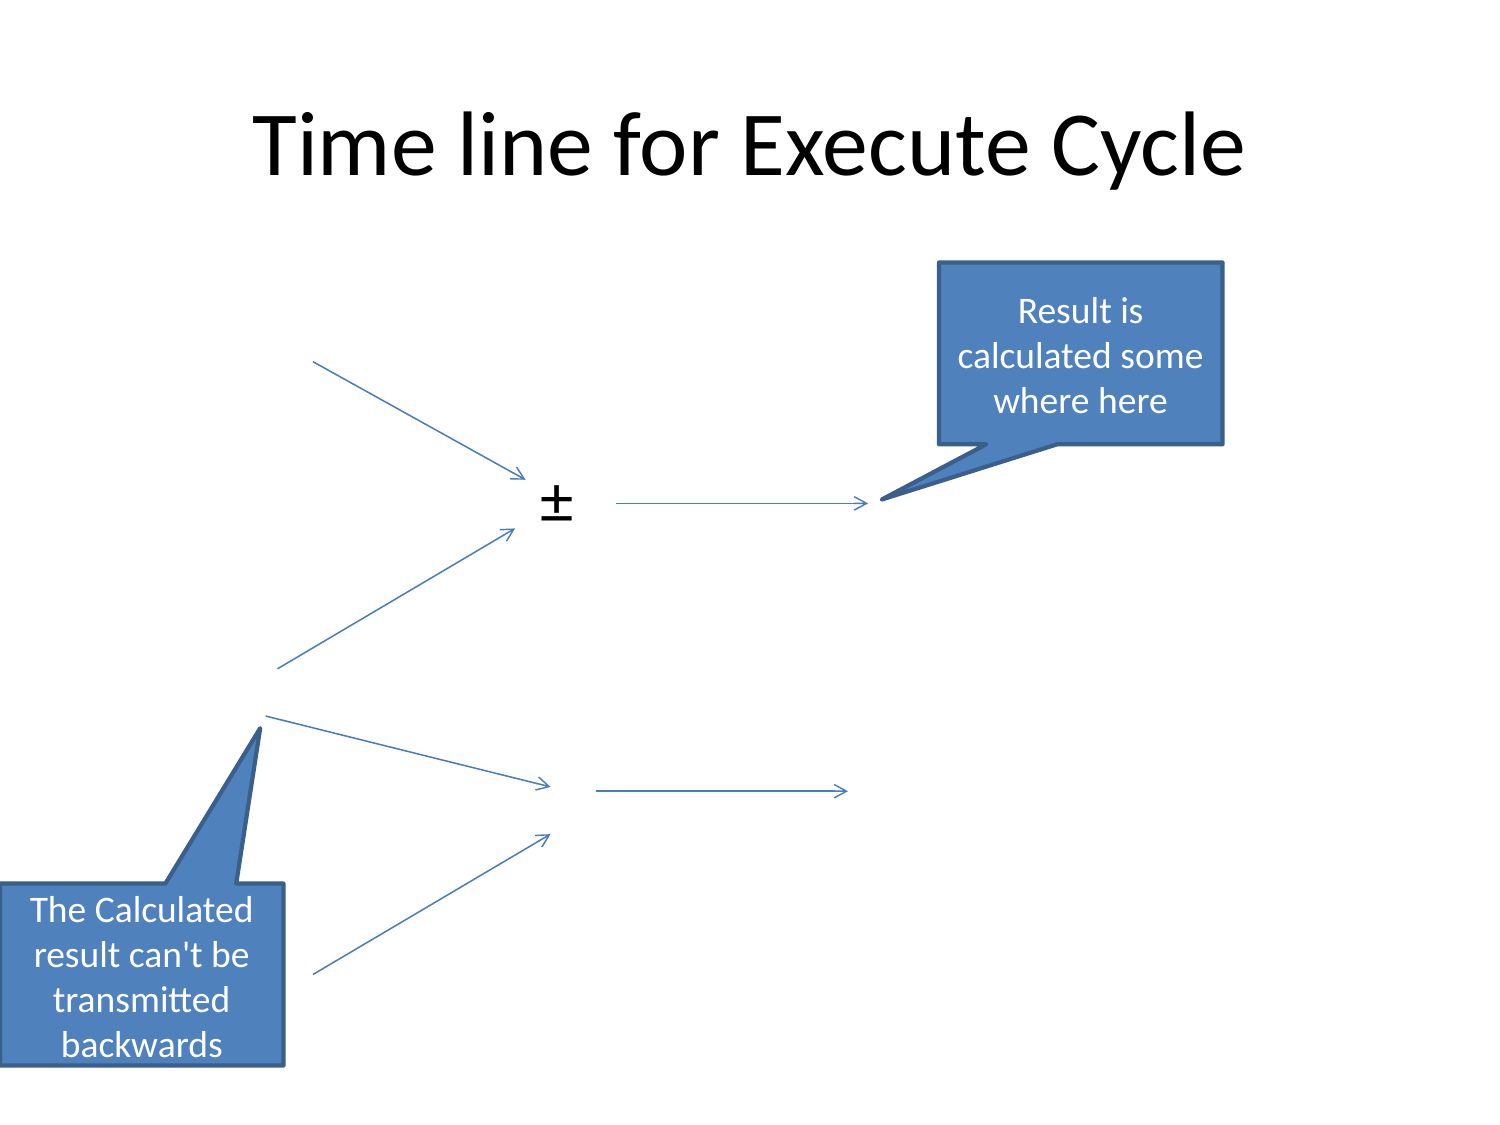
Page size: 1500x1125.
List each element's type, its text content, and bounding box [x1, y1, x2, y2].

text_box The Calculated result can't be transmitted backwards [0, 726, 286, 1068]
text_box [312, 361, 526, 480]
list ± [75, 262, 1425, 1005]
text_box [312, 833, 551, 975]
title Time line for Execute Cycle [75, 45, 1425, 233]
text_box Result is calculated some where here [879, 260, 1225, 502]
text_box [265, 715, 551, 788]
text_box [277, 528, 516, 670]
